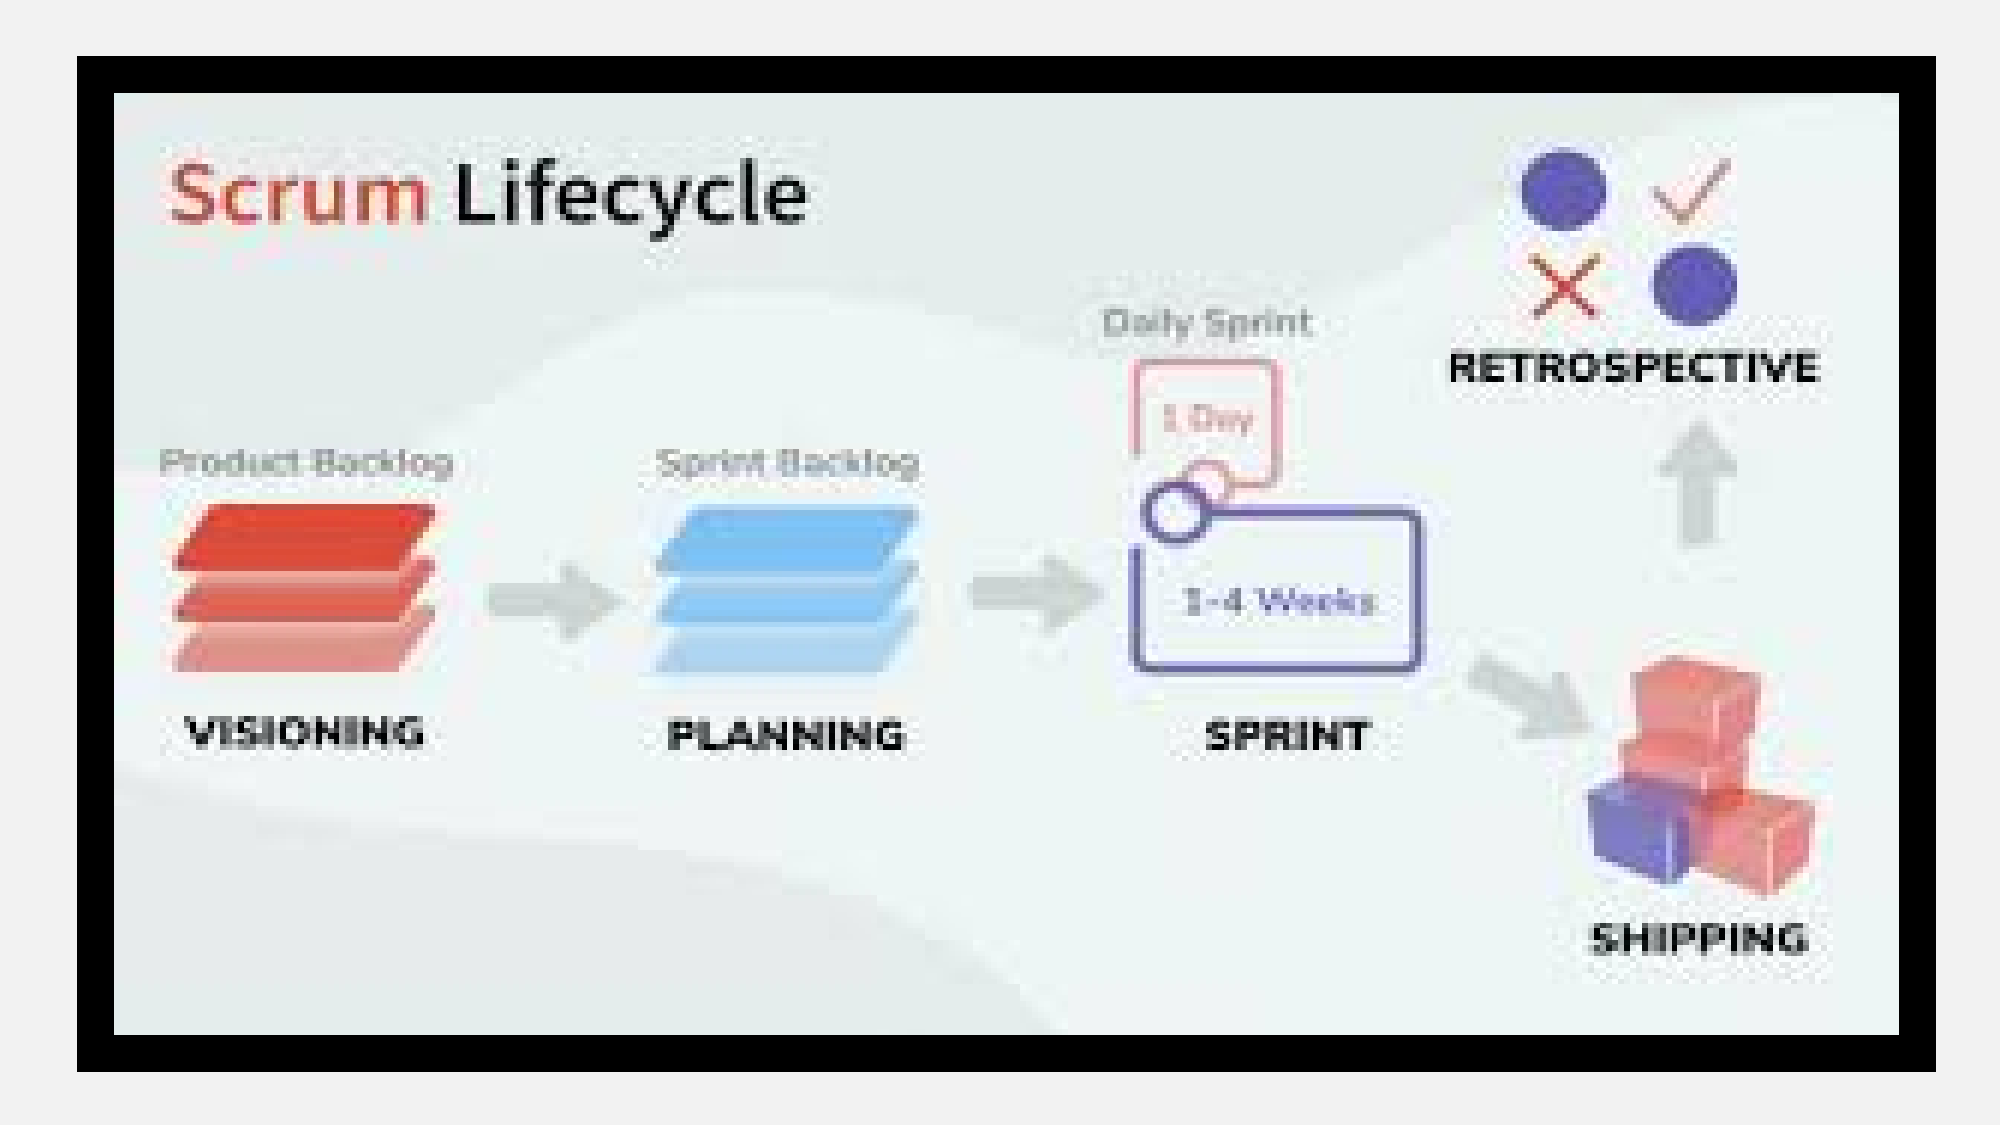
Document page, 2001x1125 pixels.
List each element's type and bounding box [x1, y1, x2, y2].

picture [113, 92, 1899, 1035]
